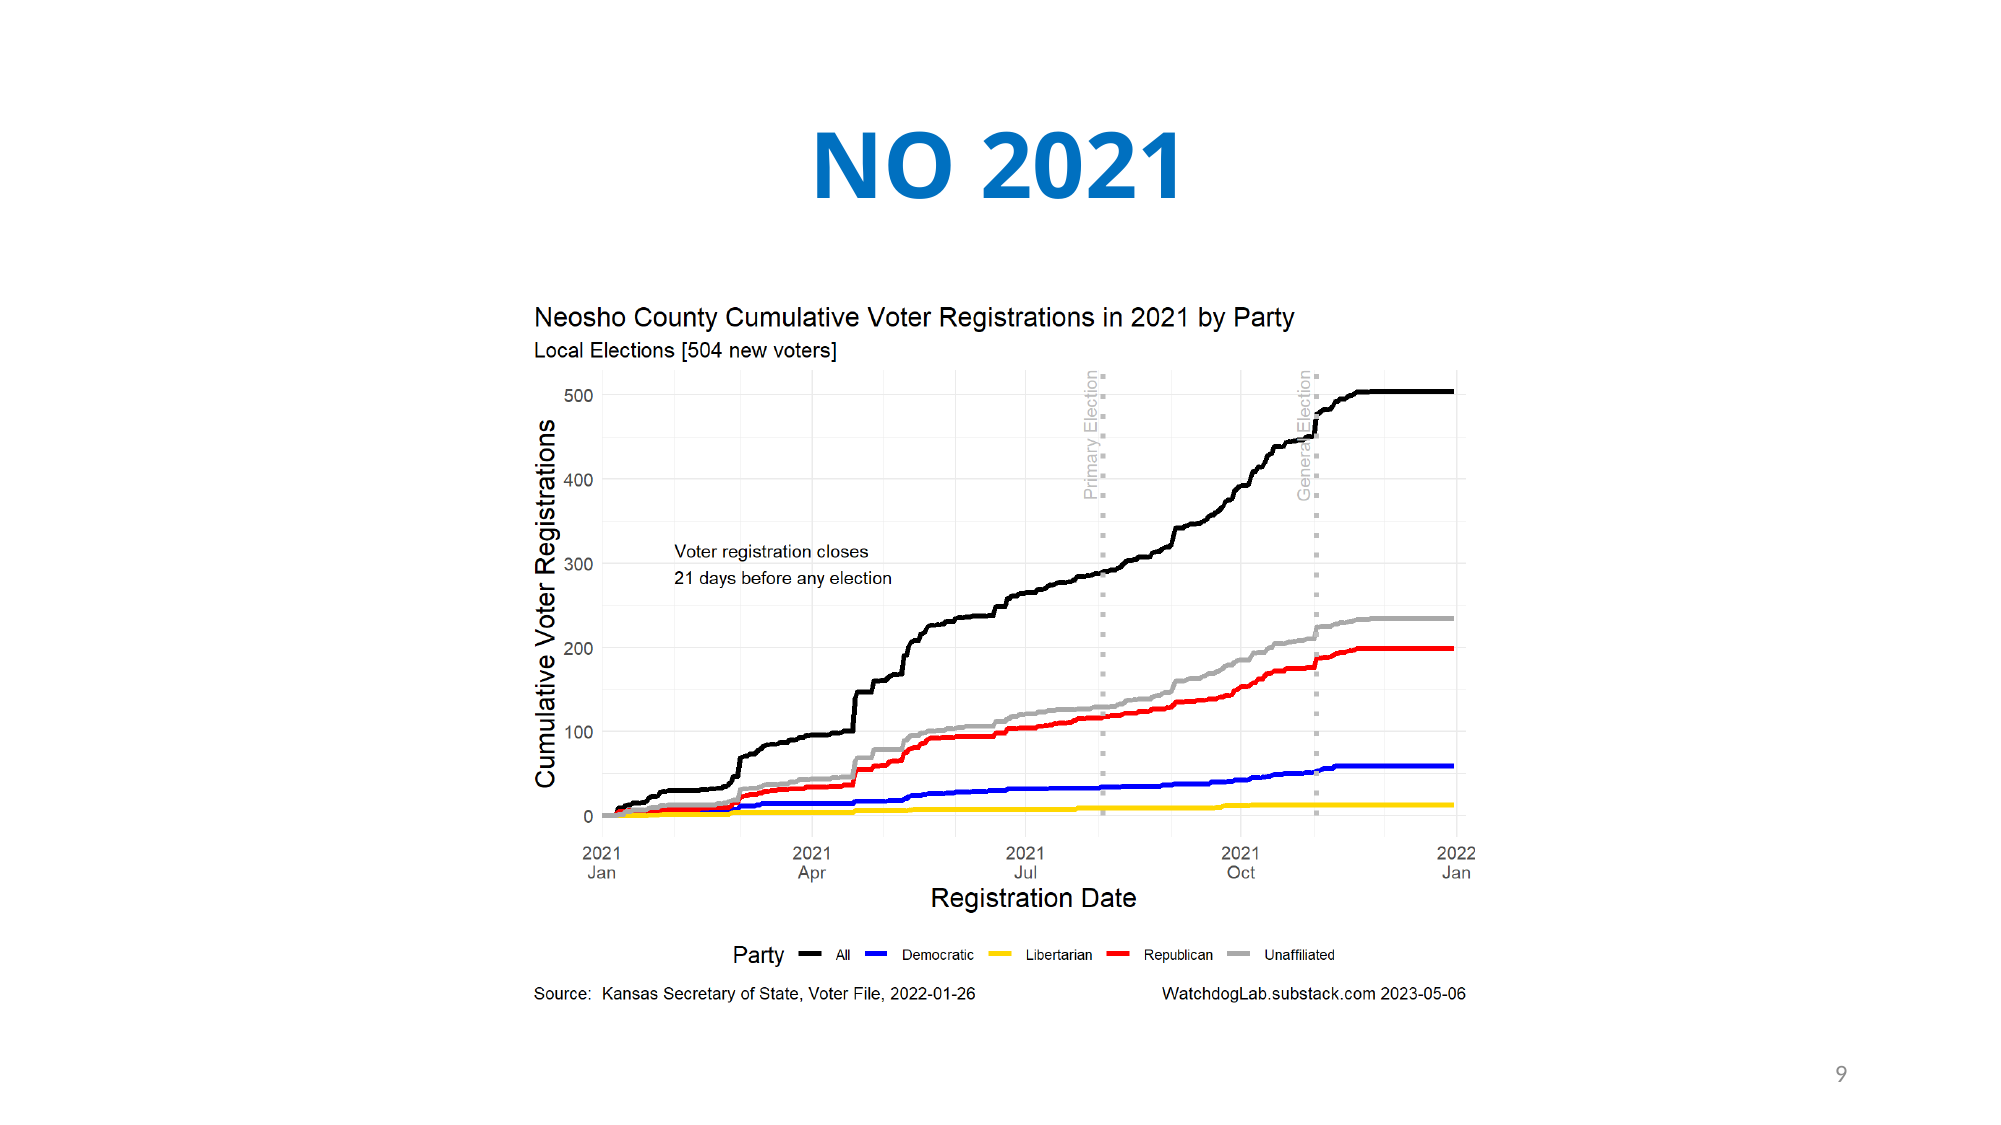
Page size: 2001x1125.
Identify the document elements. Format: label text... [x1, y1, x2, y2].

title NO 2021 [137, 59, 1863, 278]
picture [524, 297, 1475, 1011]
slide_number ‹#› [1412, 1042, 1863, 1103]
